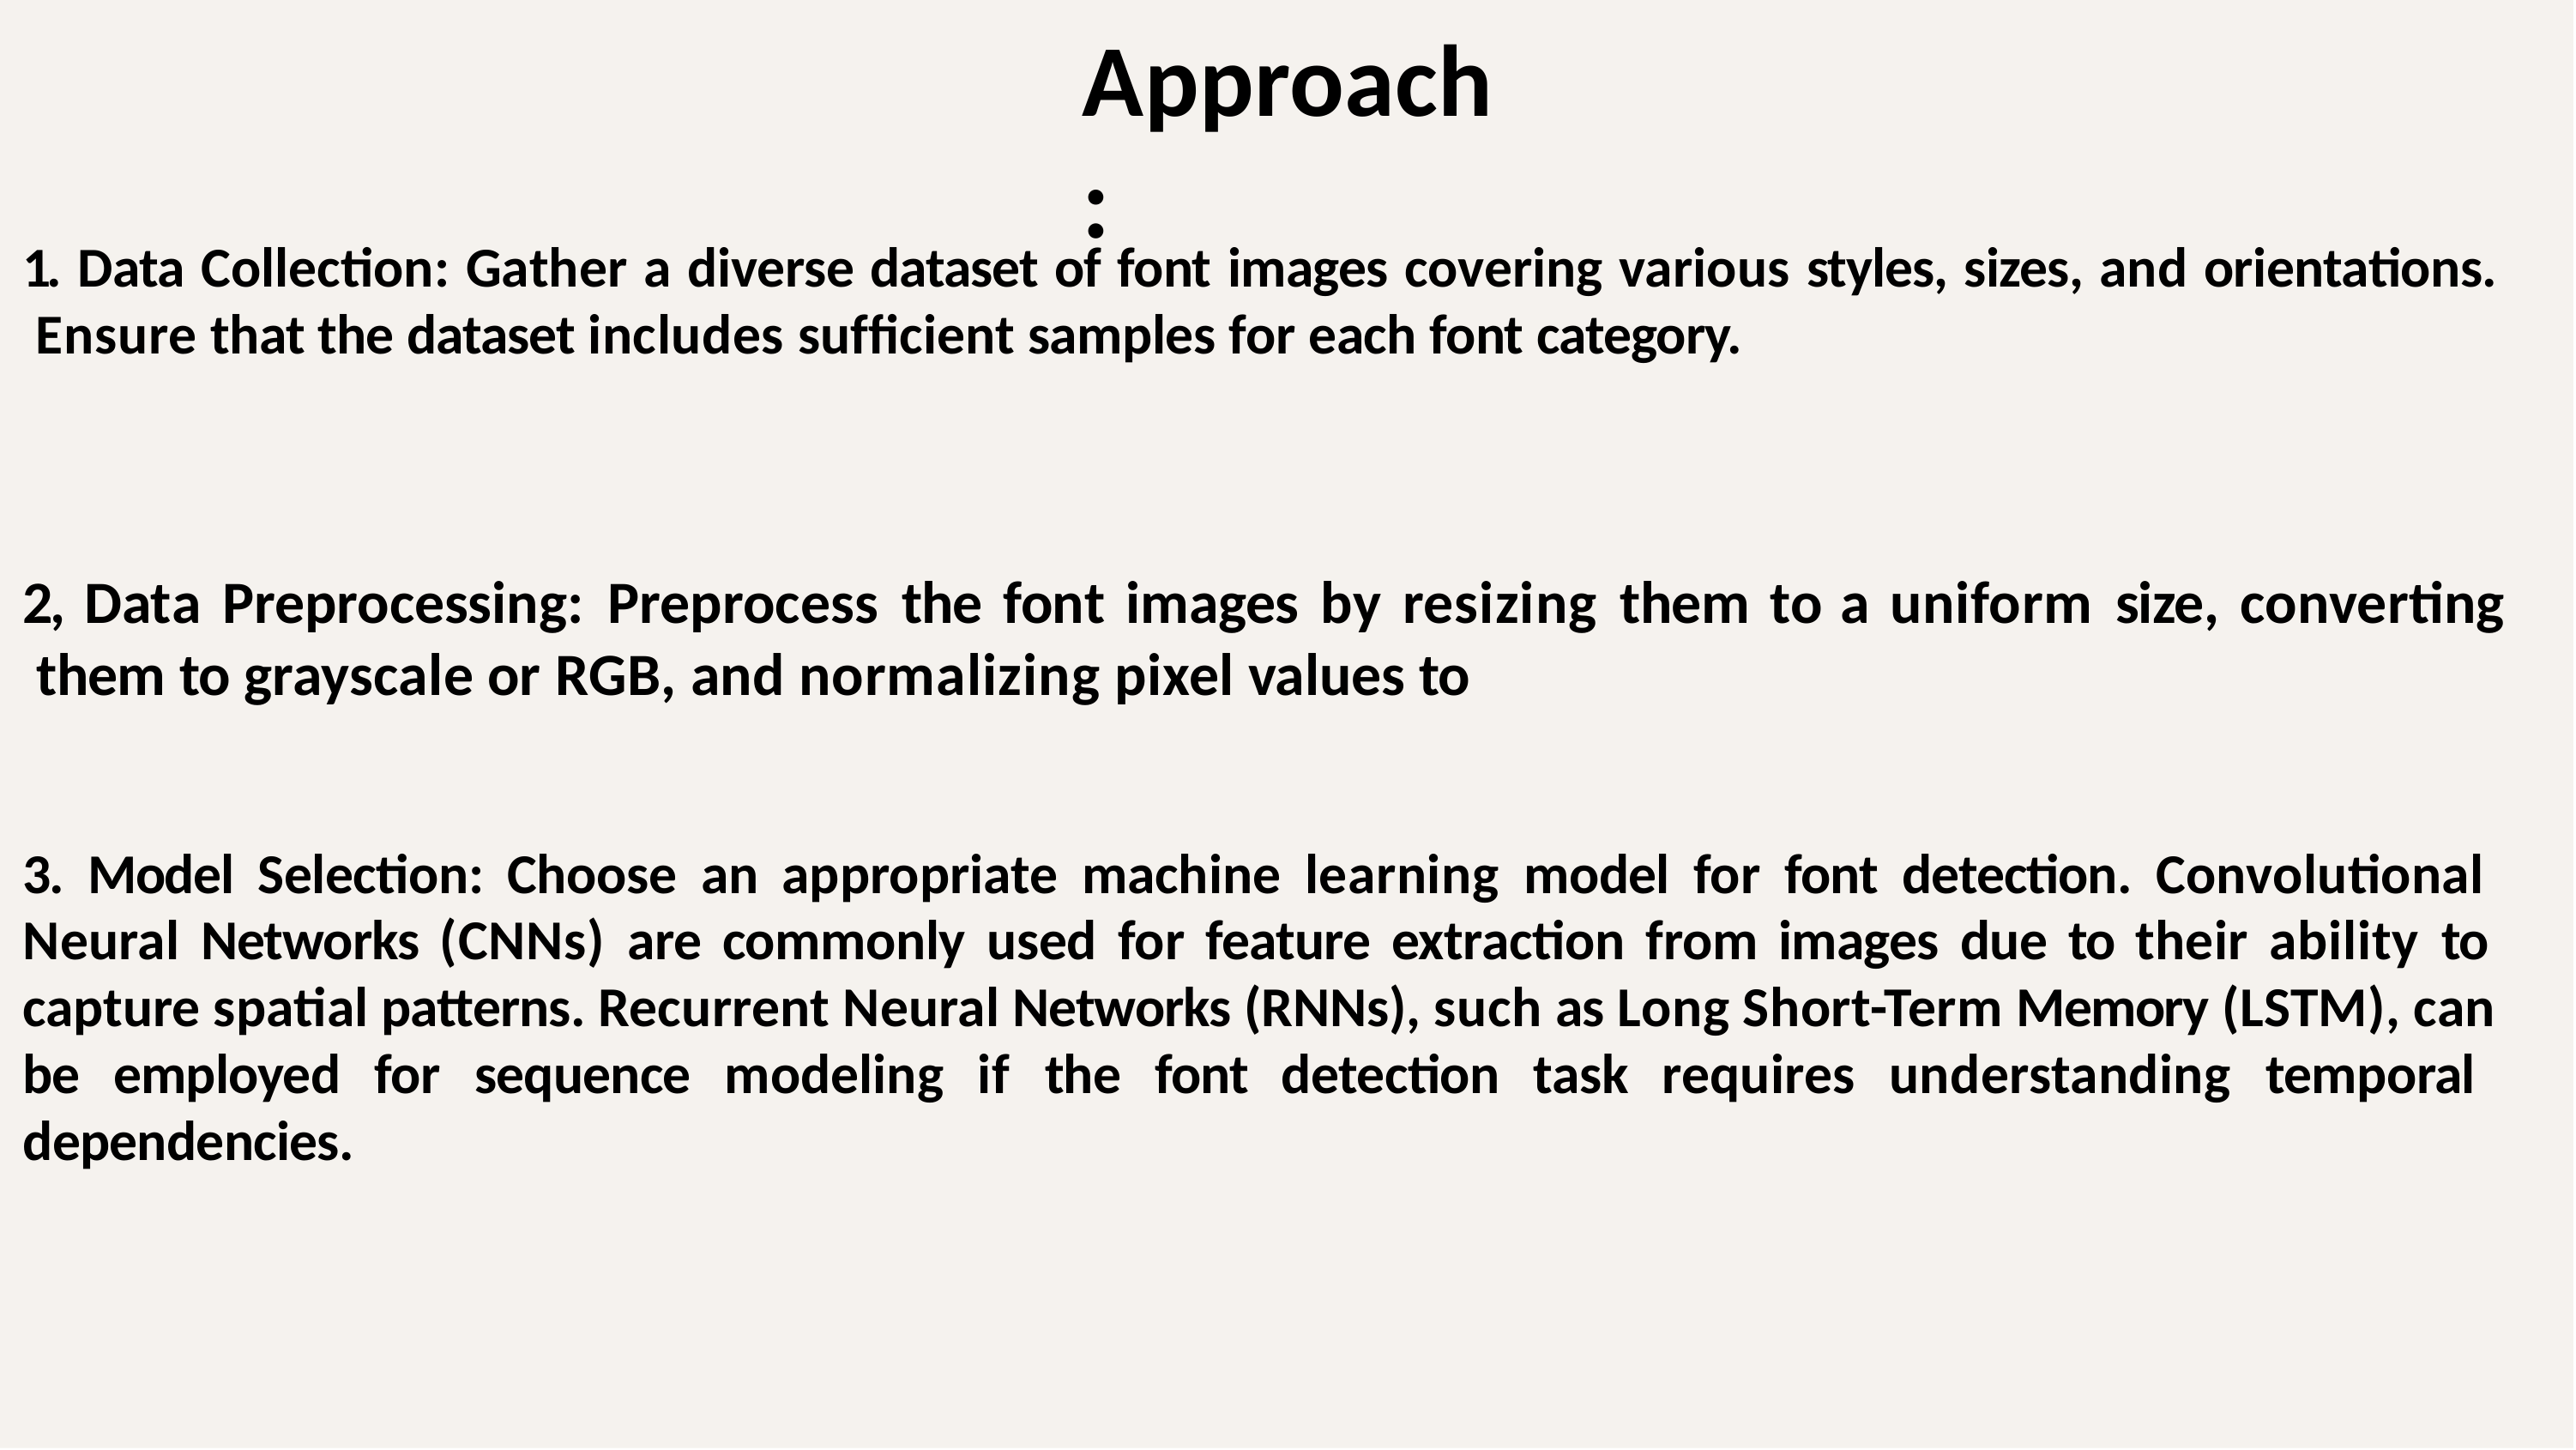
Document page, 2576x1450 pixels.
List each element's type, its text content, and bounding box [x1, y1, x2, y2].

text_box 2, Data Preprocessing: Preprocess the font images by resizing them to a uniform size, converting them to grayscale or RGB, and normalizing pixel values to 3. Model Selection: Choose an appropriate machine learning model for font detection. Convolutional Neural Networks (CNNs) are commonly used for feature extraction from images due to their ability to capture spatial patterns. Recurrent Neural Networks (RNNs), such as Long Short-Term Memory (LSTM), can be employed for sequence modeling if the font detection task requires understanding temporal dependencies. [21, 561, 2509, 1175]
text_box 1. Data Collection: Gather a diverse dataset of font images covering various styles, sizes, and orientations. Ensure that the dataset includes sufﬁcient samples for each font category. [21, 227, 2509, 366]
title Approach : [1038, 12, 1537, 259]
